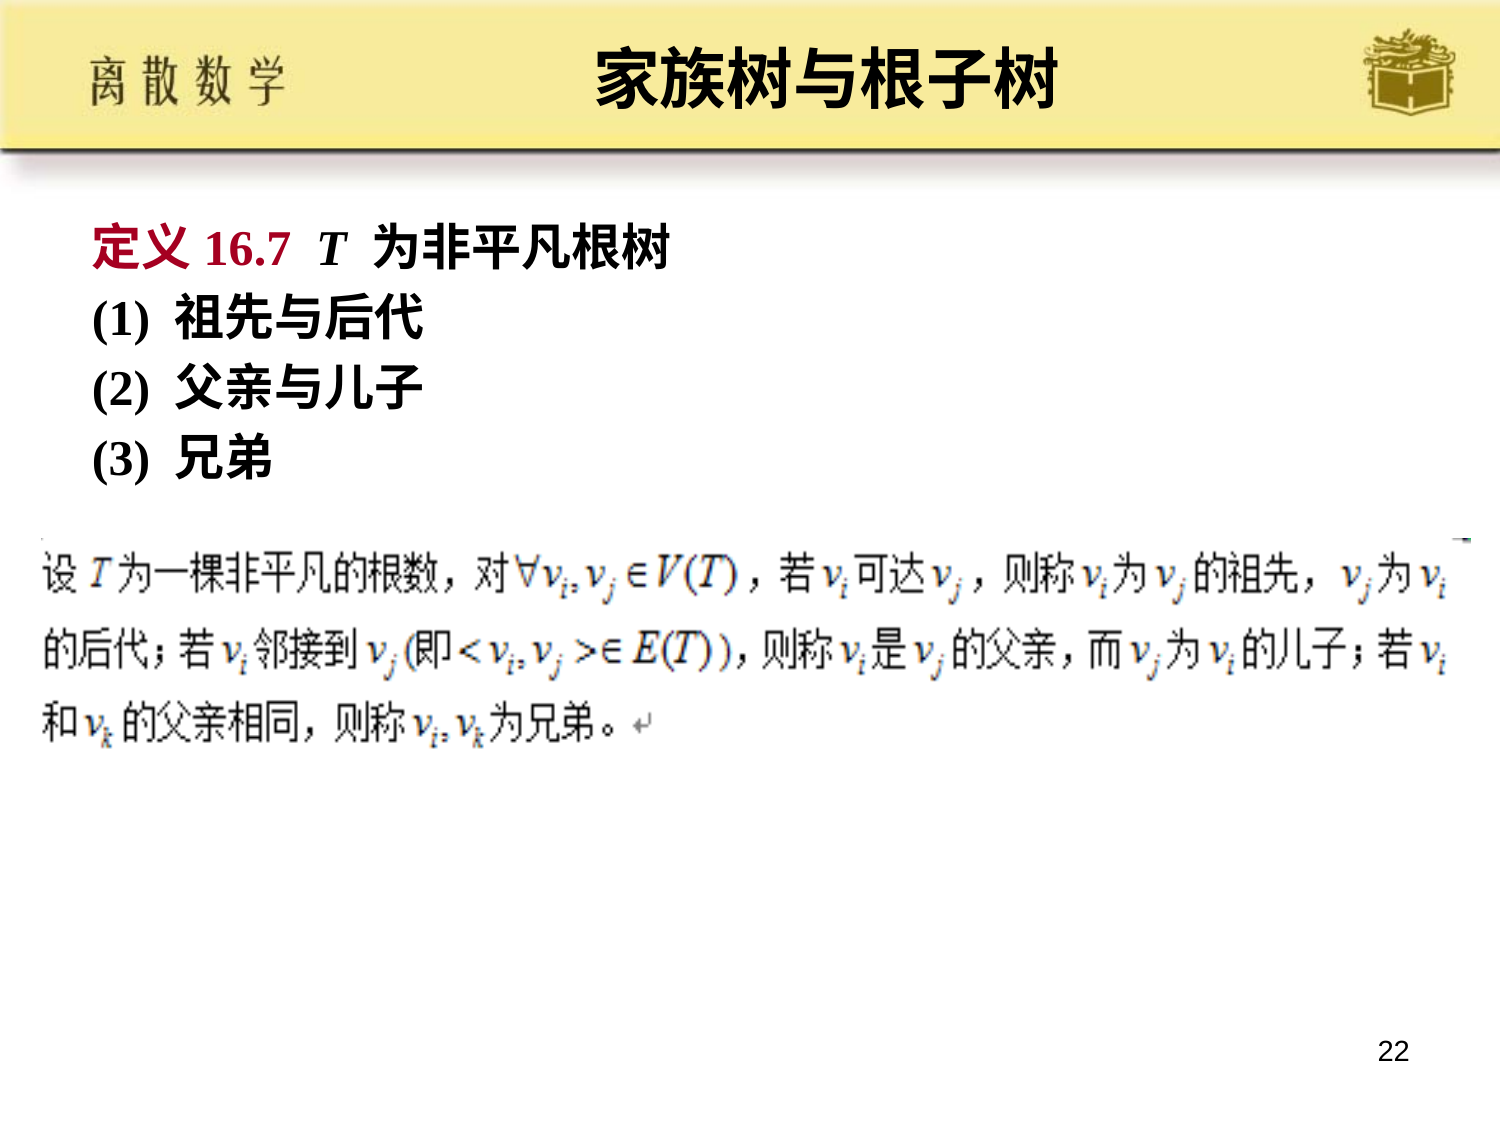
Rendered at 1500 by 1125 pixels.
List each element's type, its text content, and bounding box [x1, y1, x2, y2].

list 定义16.7 T 为非平凡根树 (1) 祖先与后代 (2) 父亲与儿子 (3) 兄弟 [76, 208, 1427, 516]
title 家族树与根子树 [324, 42, 1329, 112]
picture [0, 0, 1500, 1125]
slide_number 22 [1074, 1024, 1425, 1103]
